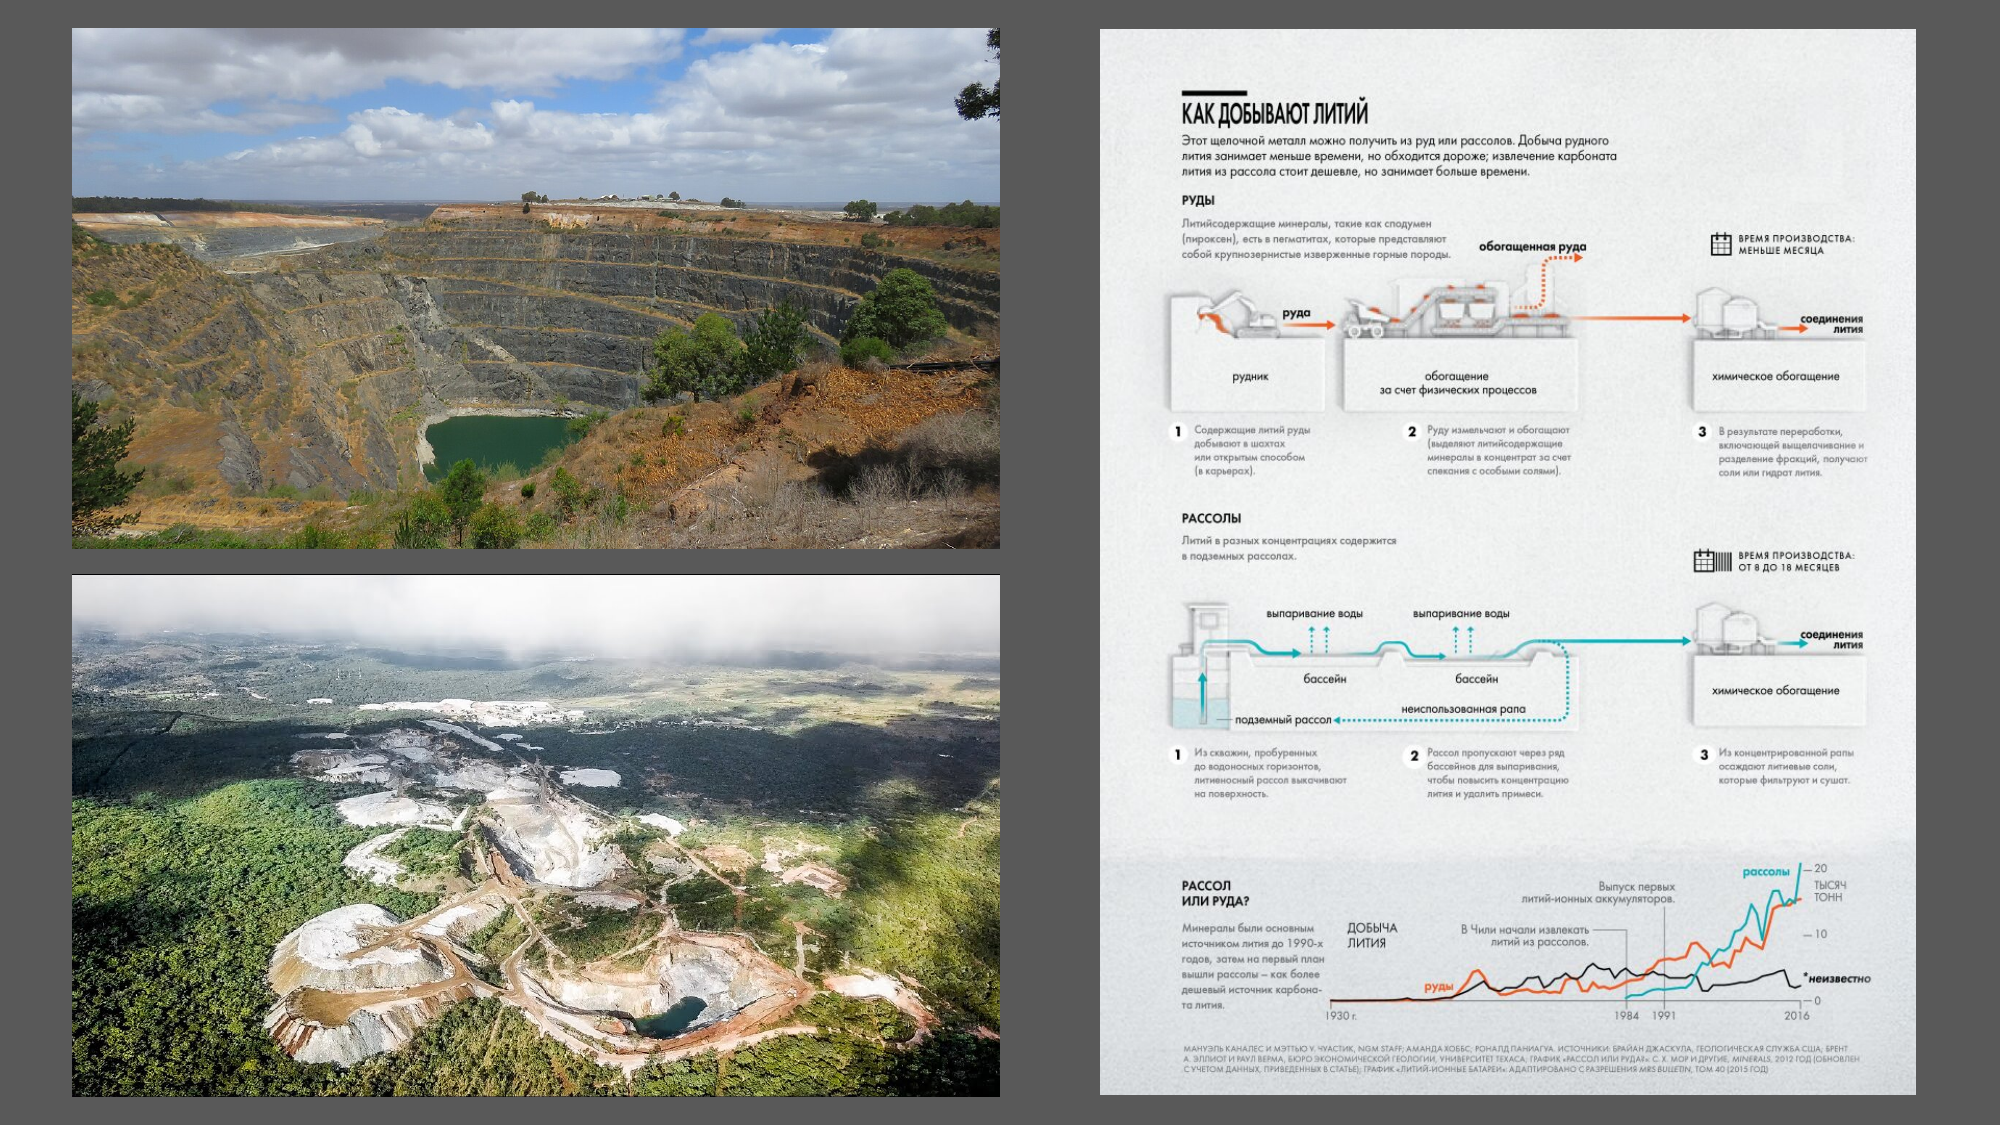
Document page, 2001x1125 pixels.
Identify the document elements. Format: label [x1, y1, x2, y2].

list [72, 28, 1001, 549]
picture [1099, 29, 1916, 1096]
picture [72, 574, 1000, 1097]
